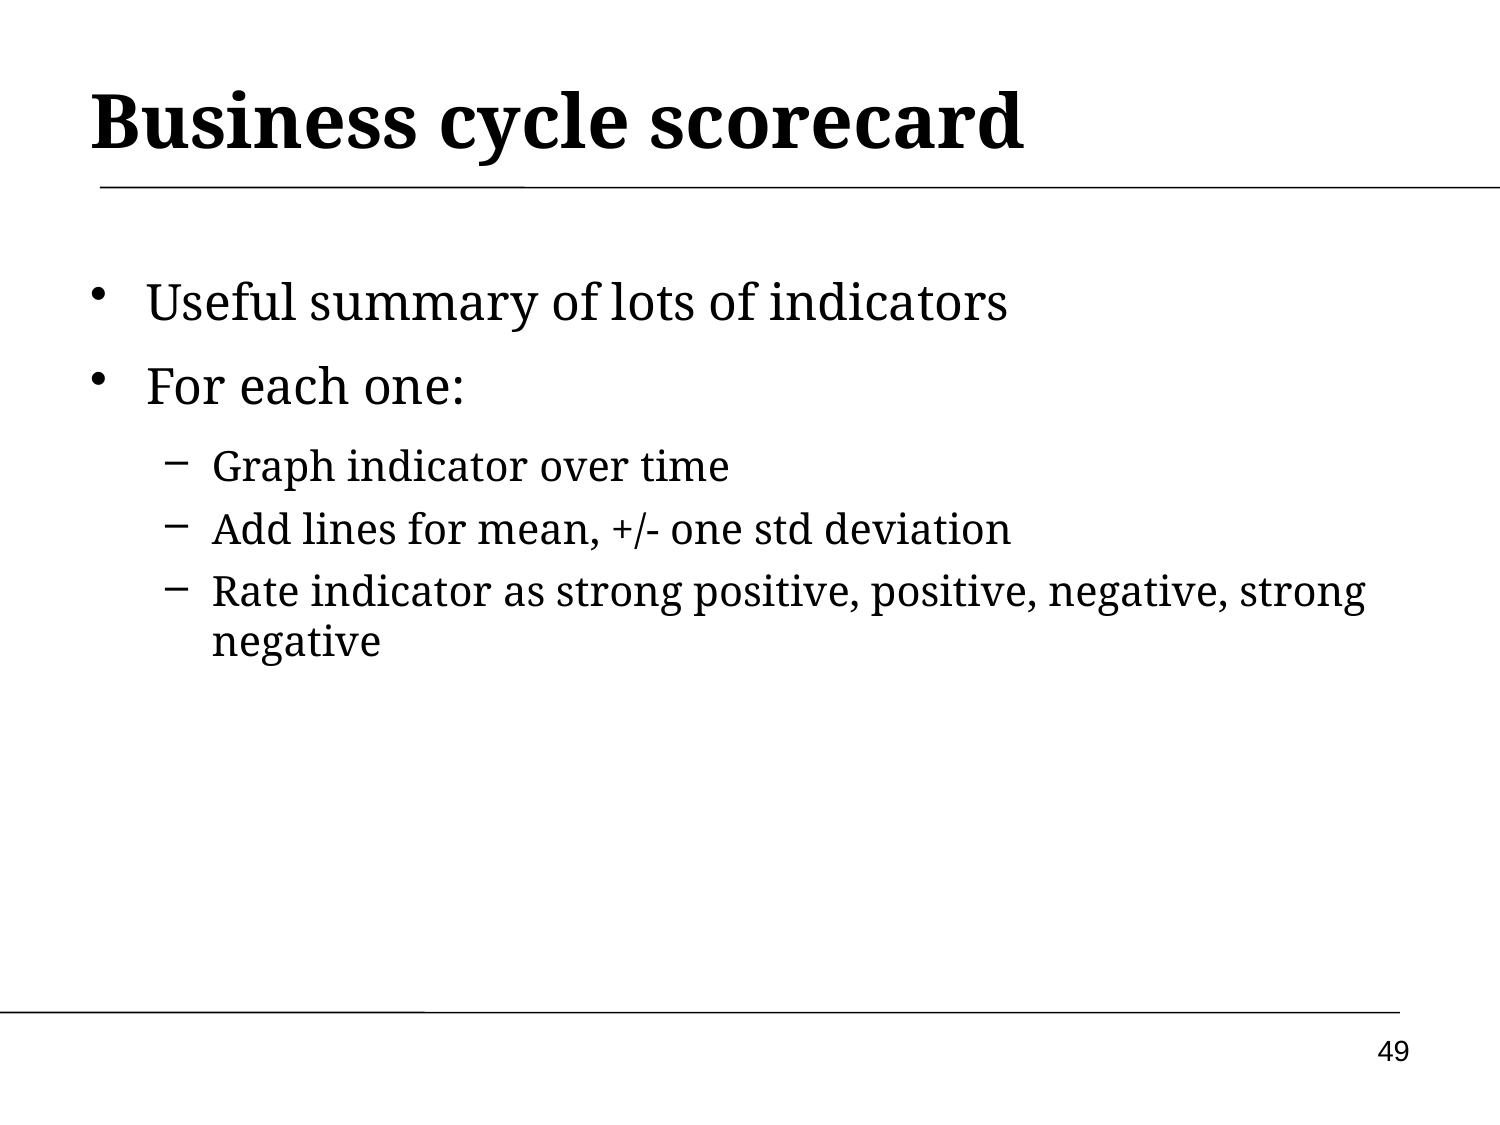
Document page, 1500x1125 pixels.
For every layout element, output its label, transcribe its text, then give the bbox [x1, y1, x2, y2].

list Useful summary of lots of indicators For each one: Graph indicator over time Add lines for mean, +/- one std deviation Rate indicator as strong positive, positive, negative, strong negative [74, 262, 1426, 1006]
slide_number 49 [1074, 1024, 1426, 1103]
title Business cycle scorecard [74, 49, 1426, 188]
